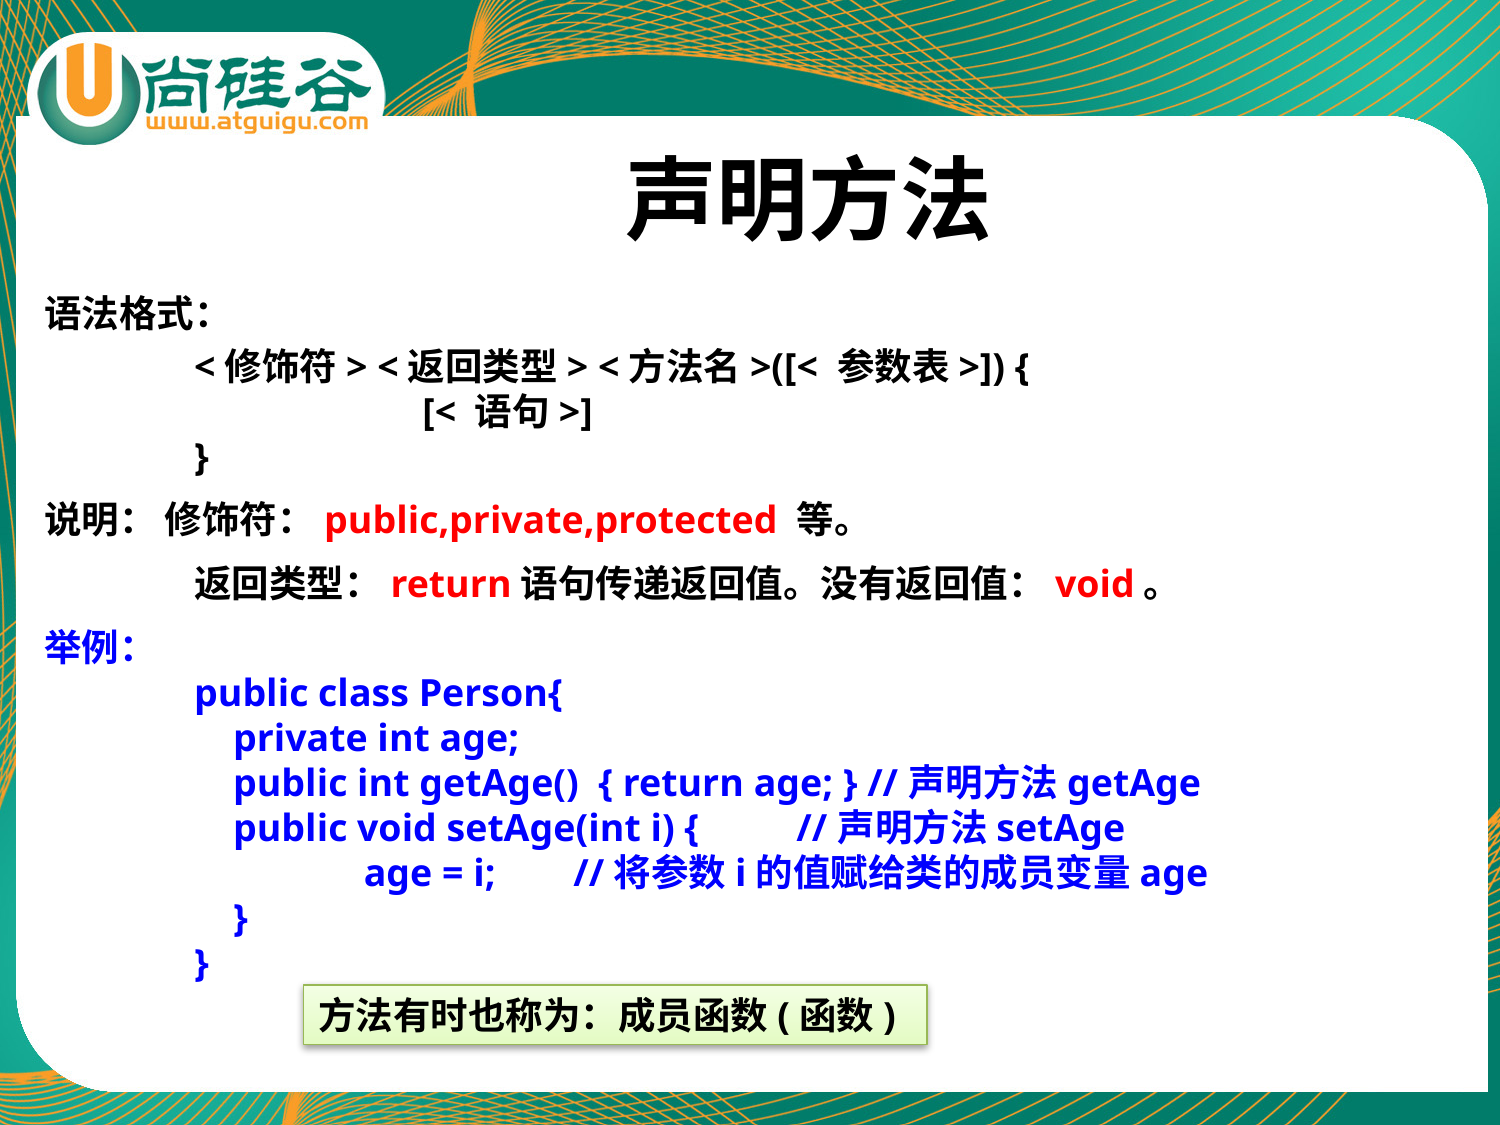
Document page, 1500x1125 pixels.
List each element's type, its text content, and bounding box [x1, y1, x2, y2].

text_box 语法格式： <修饰符> <返回类型> <方法名>([< 参数表>]) { [< 语句>] } 说明： 修饰符：public,private,protected 等。 返回类型：return语句传递返回值。没有返回值：void。 举例： public class Person{ private int age; public int getAge() { return age; } //声明方法getAge public void setAge(int i) { //声明方法setAge age = i; //将参数i的值赋给类的成员变量age } } [29, 282, 1492, 992]
picture [0, 0, 1500, 1125]
title 声明方法 [171, 113, 1447, 280]
text_box 方法有时也称为：成员函数(函数) [303, 984, 928, 1045]
